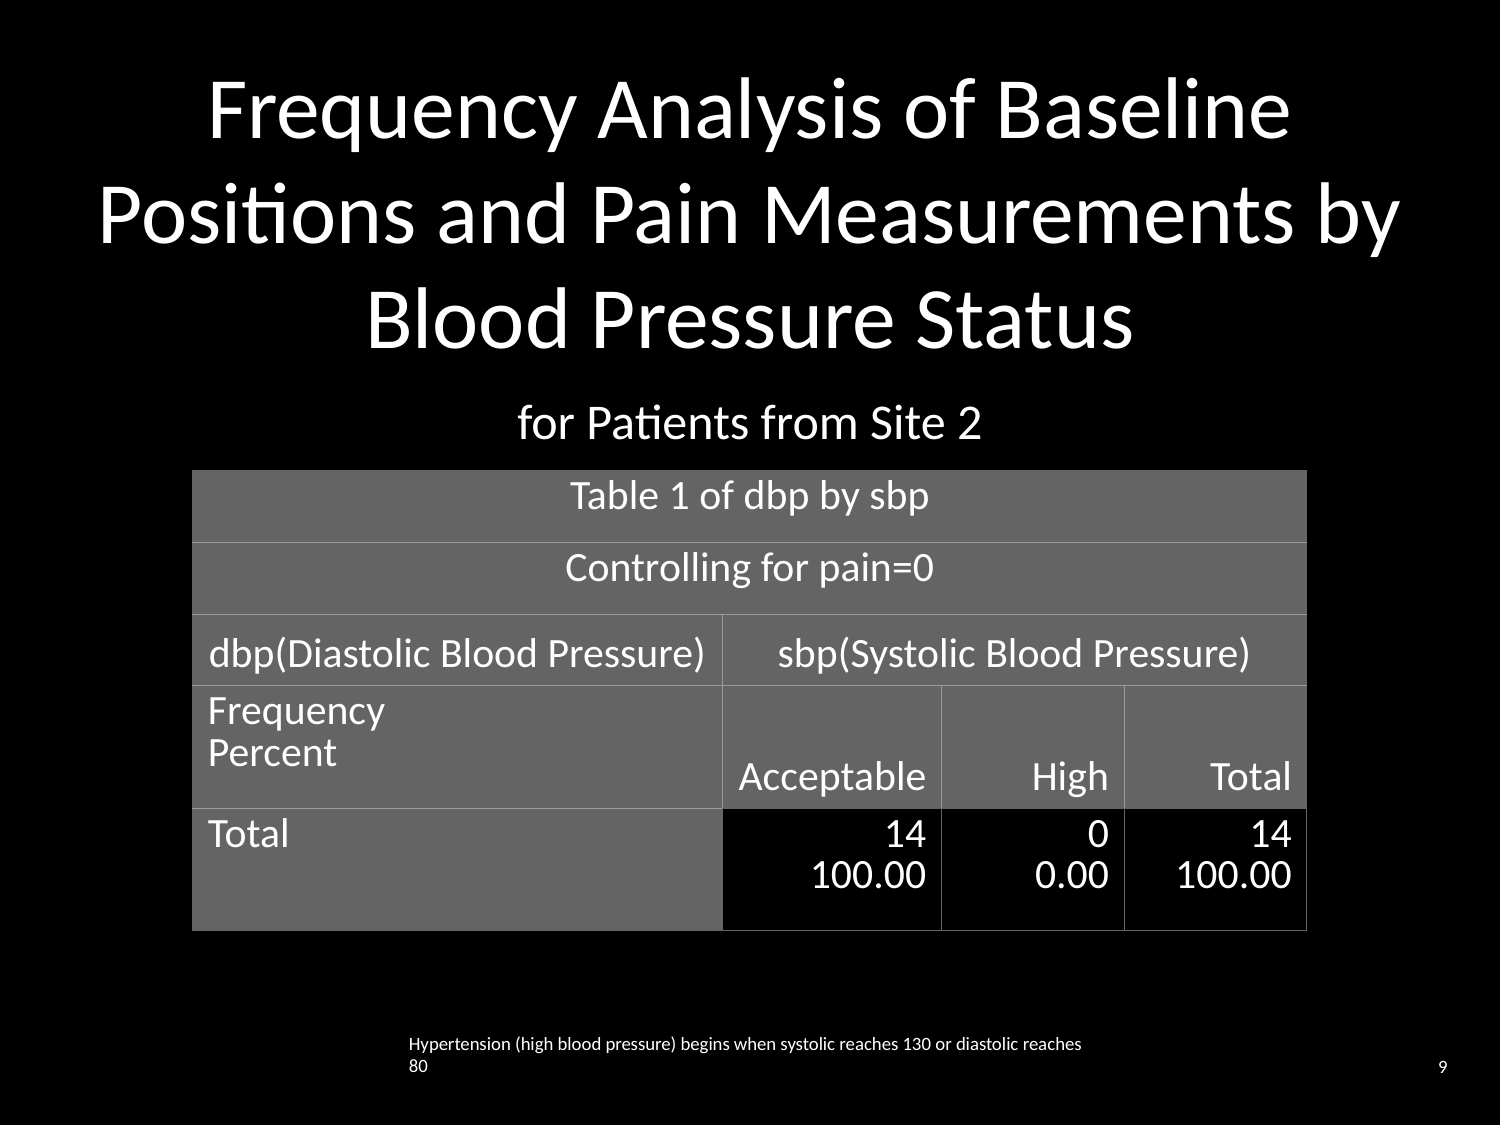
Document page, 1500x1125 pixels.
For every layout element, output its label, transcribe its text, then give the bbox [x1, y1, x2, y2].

table_cell Frequency Percent [193, 686, 722, 808]
table_cell High [942, 686, 1124, 808]
slide_number 9 [1106, 1043, 1463, 1088]
table_cell Total [193, 809, 722, 930]
table_cell Controlling for pain=0 [193, 543, 1306, 614]
table_cell 0 0.00 [942, 809, 1124, 930]
title Frequency Analysis of Baseline Positions and Pain Measurements by Blood Pressure Status [37, 37, 1463, 378]
table_cell 14 100.00 [723, 809, 941, 930]
table_cell sbp(Systolic Blood Pressure) [723, 615, 1306, 685]
table_cell dbp(Diastolic Blood Pressure) [193, 615, 722, 685]
table_header Table 1 of dbp by sbp [193, 471, 1306, 542]
table_cell Total [1125, 686, 1306, 808]
title for Patients from Site 2 [37, 378, 1463, 461]
table_cell 14 100.00 [1125, 809, 1306, 930]
footer Hypertension (high blood pressure) begins when systolic reaches 130 or diastolic reaches 80 [393, 1020, 1107, 1088]
table_cell Acceptable [723, 686, 941, 808]
